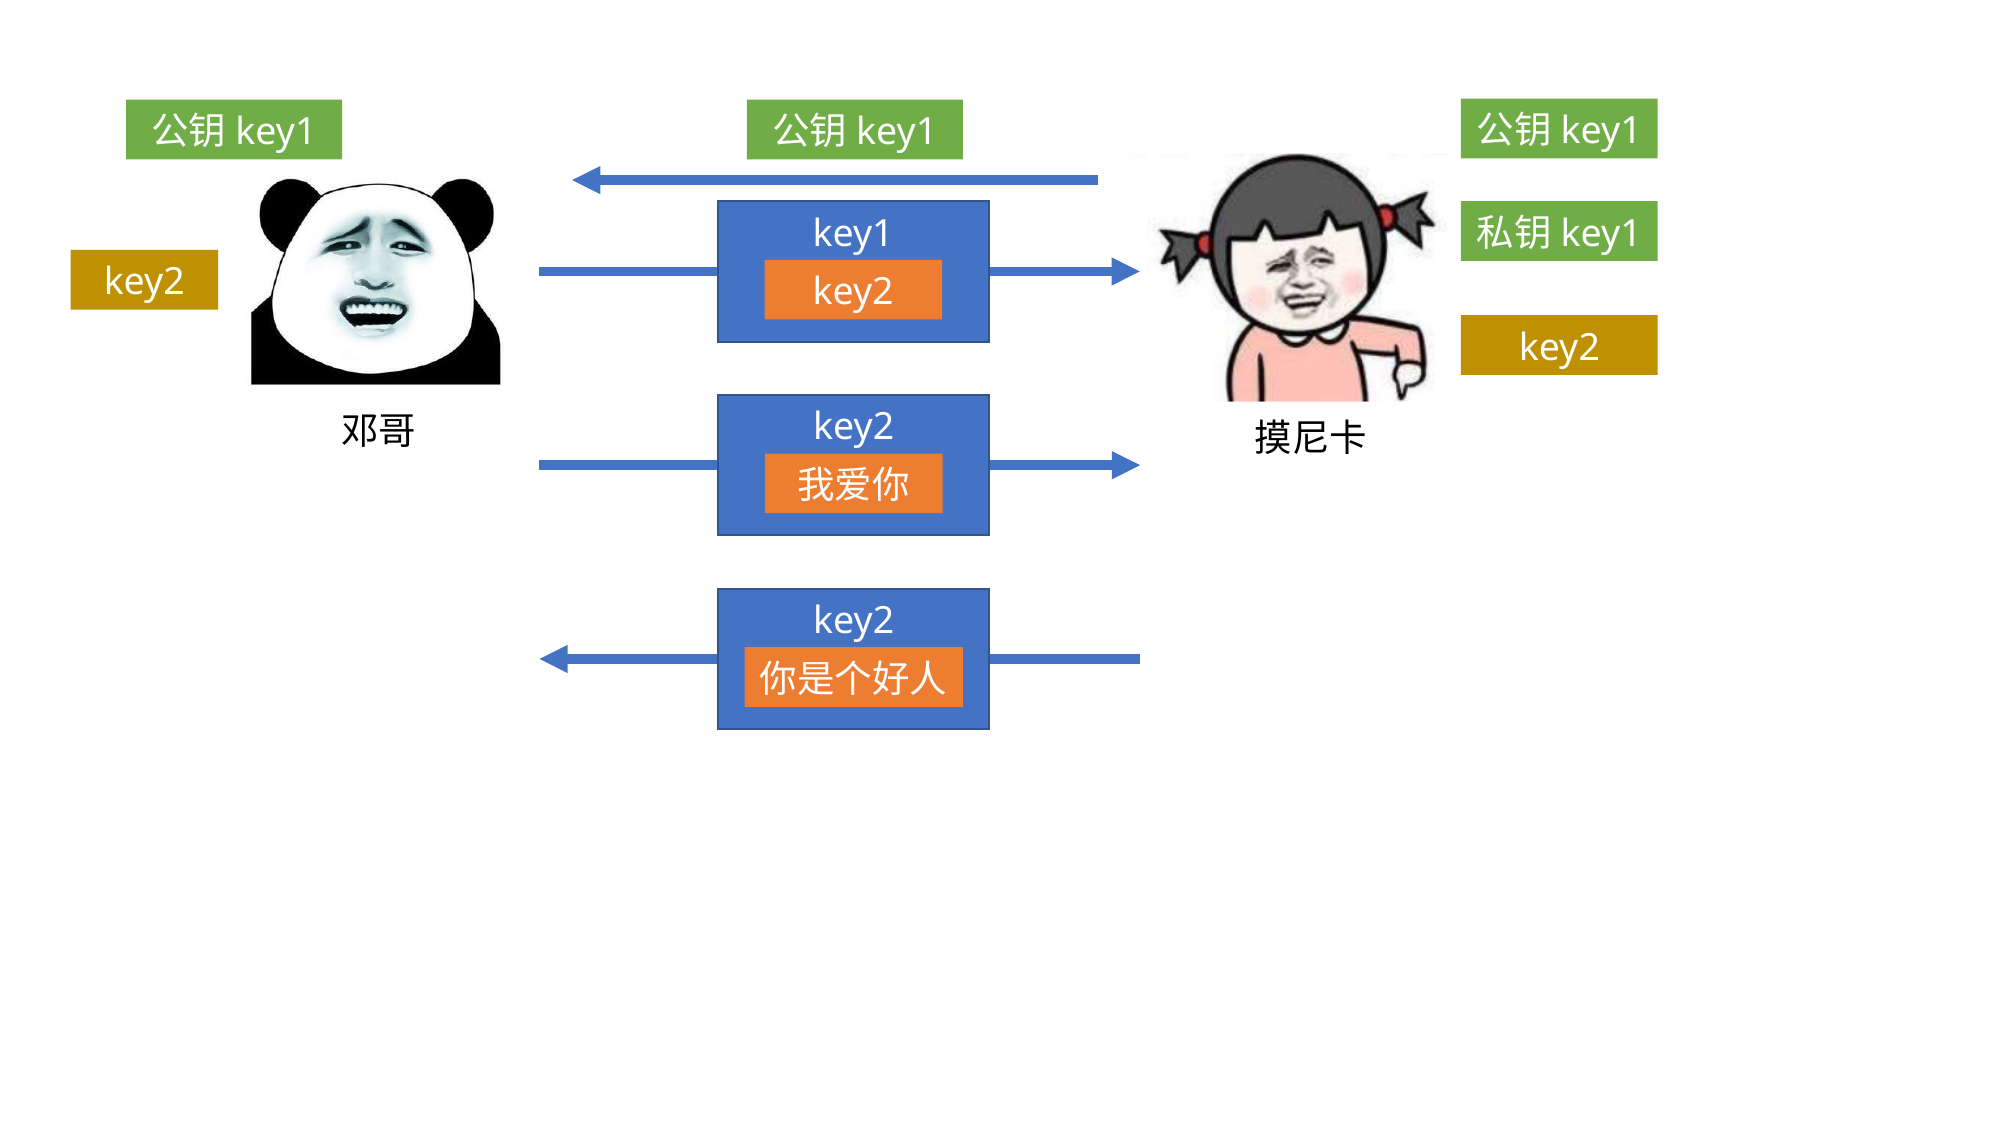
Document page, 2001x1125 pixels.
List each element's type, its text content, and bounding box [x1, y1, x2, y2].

text_box 公钥key1 [746, 99, 963, 160]
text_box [245, 172, 512, 460]
text_box 私钥key1 [1460, 201, 1658, 261]
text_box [539, 394, 1141, 536]
text_box 公钥key1 [1460, 98, 1658, 159]
text_box key2 [1460, 315, 1658, 375]
text_box 公钥key1 [126, 99, 343, 160]
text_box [538, 201, 1140, 342]
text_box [539, 588, 1141, 730]
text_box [1126, 153, 1455, 467]
text_box key2 [70, 249, 219, 310]
